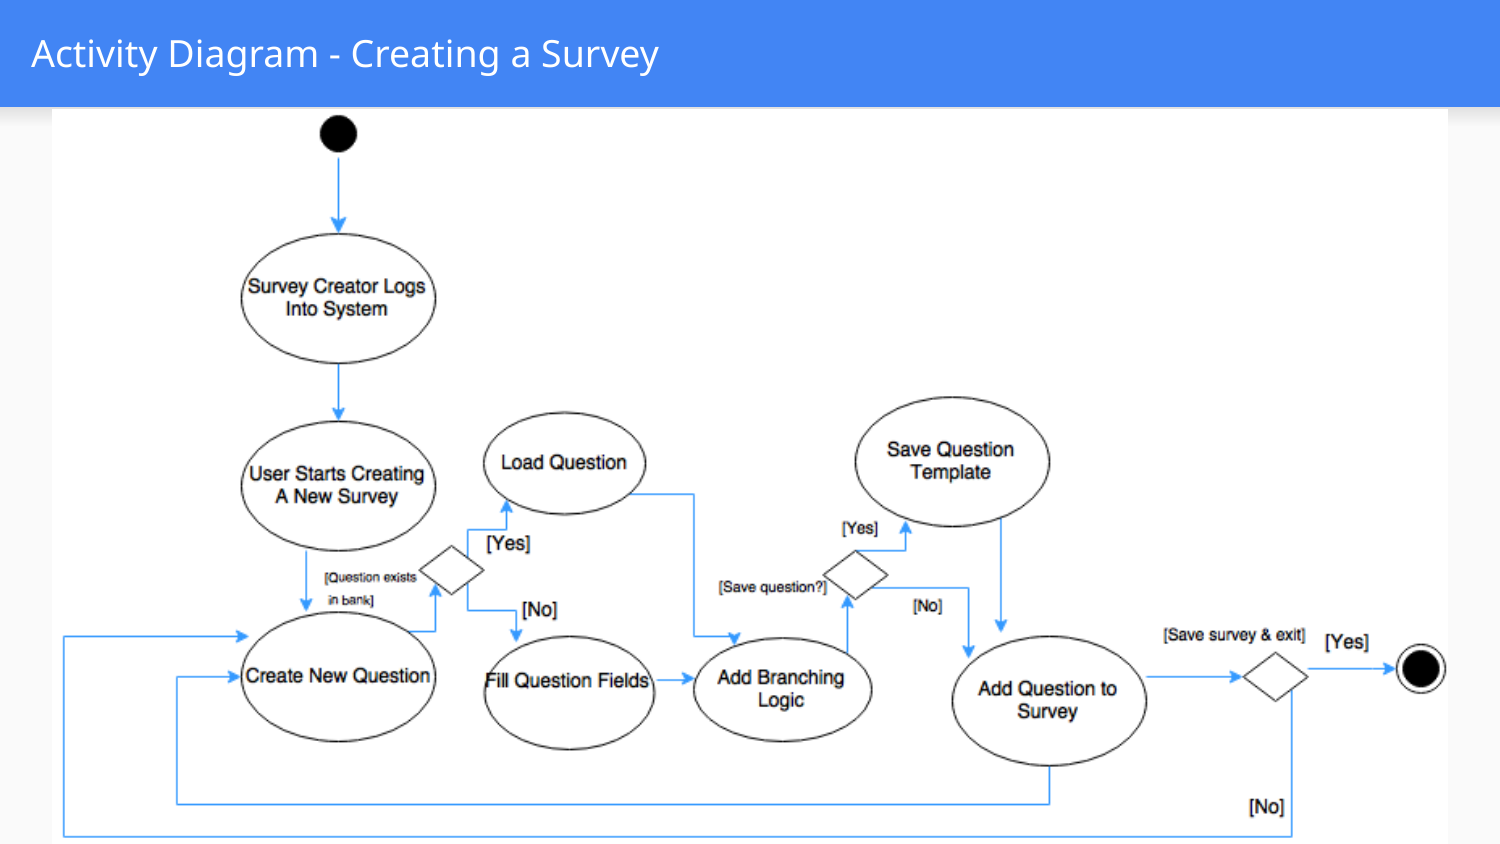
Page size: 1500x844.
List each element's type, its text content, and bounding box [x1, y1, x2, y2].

title Activity Diagram - Creating a Survey [16, 2, 1464, 102]
picture [52, 109, 1448, 844]
